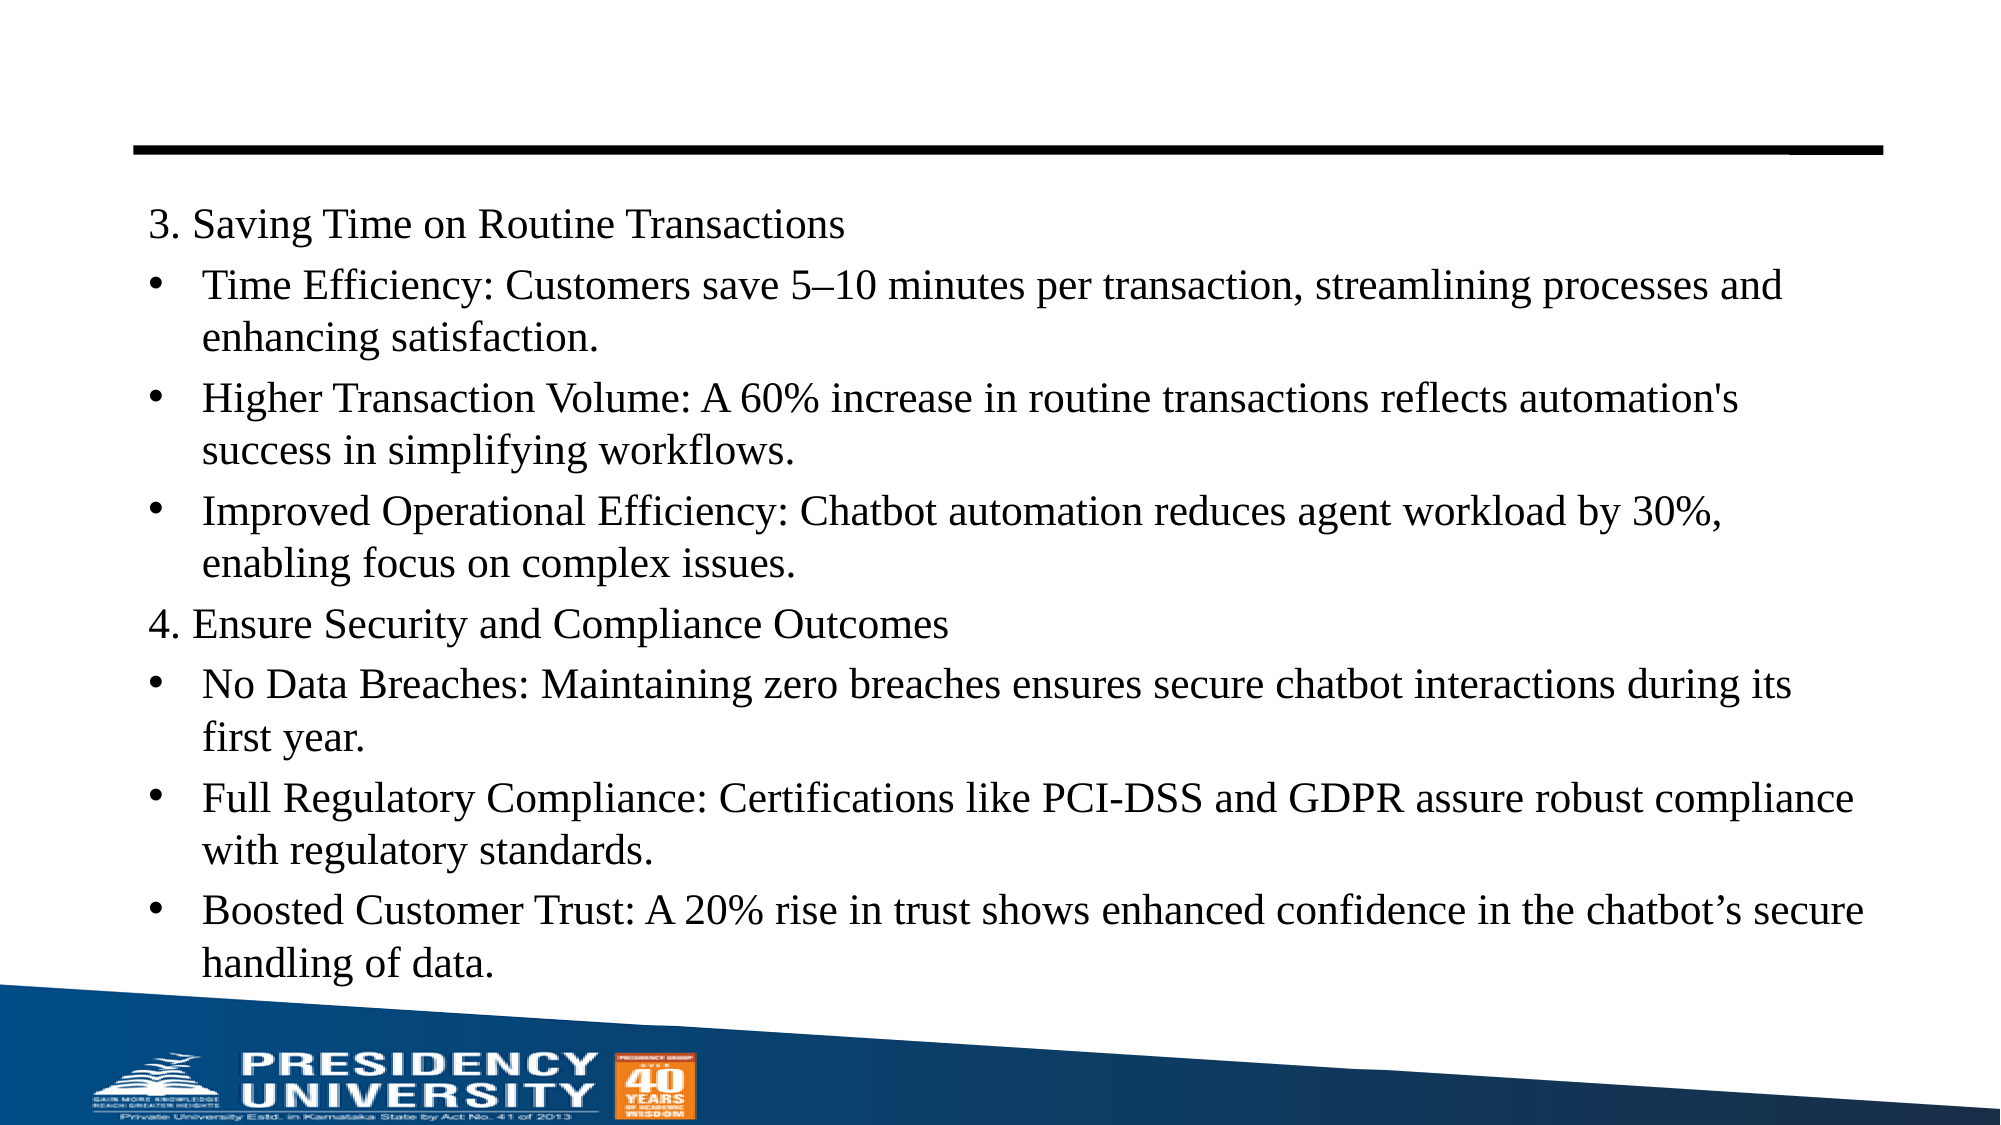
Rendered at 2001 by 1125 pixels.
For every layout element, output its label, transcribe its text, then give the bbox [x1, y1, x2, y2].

picture [0, 982, 2000, 1125]
list 3. Saving Time on Routine Transactions Time Efficiency: Customers save 5–10 minutes per transaction, streamlining processes and enhancing satisfaction. Higher Transaction Volume: A 60% increase in routine transactions reflects automation's success in simplifying workflows. Improved Operational Efficiency: Chatbot automation reduces agent workload by 30%, enabling focus on complex issues. 4. Ensure Security and Compliance Outcomes No Data Breaches: Maintaining zero breaches ensures secure chatbot interactions during its first year. Full Regulatory Compliance: Certifications like PCI-DSS and GDPR assure robust compliance with regulatory standards. Boosted Customer Trust: A 20% rise in trust shows enhanced confidence in the chatbot’s secure handling of data. [133, 187, 1884, 1000]
